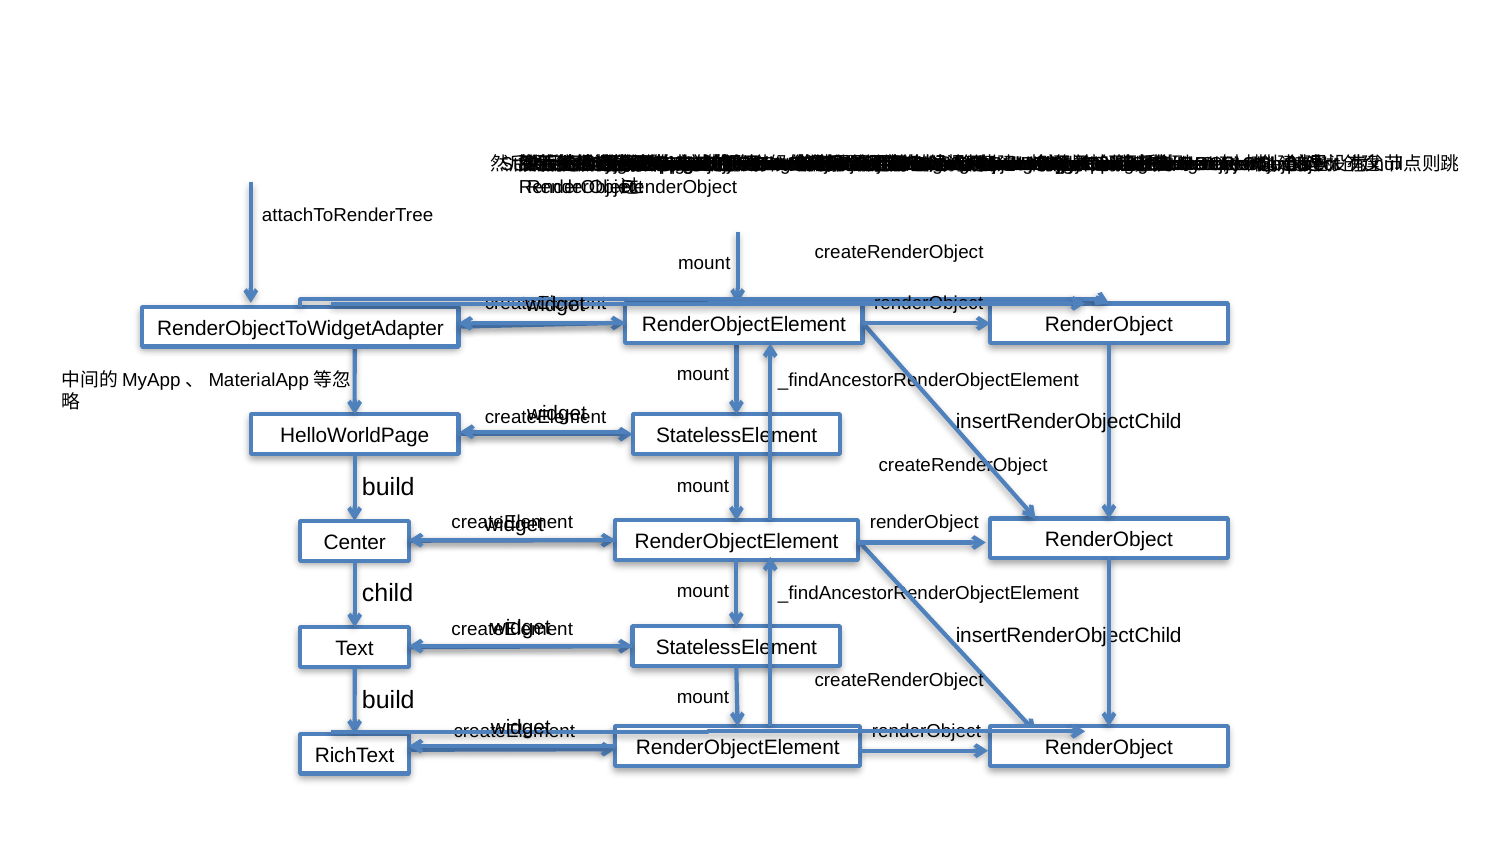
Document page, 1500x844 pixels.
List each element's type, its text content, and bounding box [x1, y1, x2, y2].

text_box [354, 491, 423, 518]
text_box RenderObjectElement在mount的时候会调用RenderObjectWidget.createRenderObject，创建RenderObject [1395, 144, 1425, 205]
text_box RenderObject [990, 726, 1228, 767]
text_box RenderObjectElement [615, 520, 852, 561]
text_box 继续将创建的Element给mount到Element树 [1395, 144, 1417, 183]
text_box HelloWorldPage [250, 421, 294, 455]
text_box RenderObjectToWidgetAdapter [142, 306, 294, 347]
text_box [460, 391, 628, 432]
text_box RenderObject [991, 518, 1228, 559]
text_box RenderObject [1112, 303, 1228, 344]
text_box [408, 502, 616, 544]
text_box RenderObjectElement在mount的时候会调用RenderObjectWidget.createRenderObject创建RenderObject [511, 183, 1395, 205]
text_box RenderObjectElement [615, 742, 860, 767]
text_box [862, 322, 1190, 519]
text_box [458, 283, 626, 324]
text_box 然后向上查找RenderObjectElement，将RenderObject挂到RenderObject树，这里没有父节点则跳过 [1425, 144, 1480, 205]
text_box StatelessElement [633, 626, 763, 657]
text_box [459, 231, 1086, 305]
text_box 将创建出来的Element给mount到Element树 [1425, 144, 1460, 183]
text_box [330, 659, 1086, 732]
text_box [857, 539, 1190, 733]
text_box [408, 705, 616, 747]
text_box 中间的MyApp、MaterialApp等忽略 [53, 360, 294, 421]
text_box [769, 556, 851, 657]
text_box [862, 314, 991, 324]
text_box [300, 520, 421, 668]
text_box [769, 343, 856, 521]
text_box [996, 303, 1110, 320]
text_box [408, 605, 633, 647]
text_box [300, 310, 857, 483]
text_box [669, 558, 737, 627]
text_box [250, 181, 456, 303]
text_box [857, 502, 987, 543]
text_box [860, 740, 989, 751]
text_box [669, 491, 737, 521]
text_box 然后调用子widget的createElement创建Element [482, 144, 1395, 183]
text_box RichText [300, 733, 409, 774]
